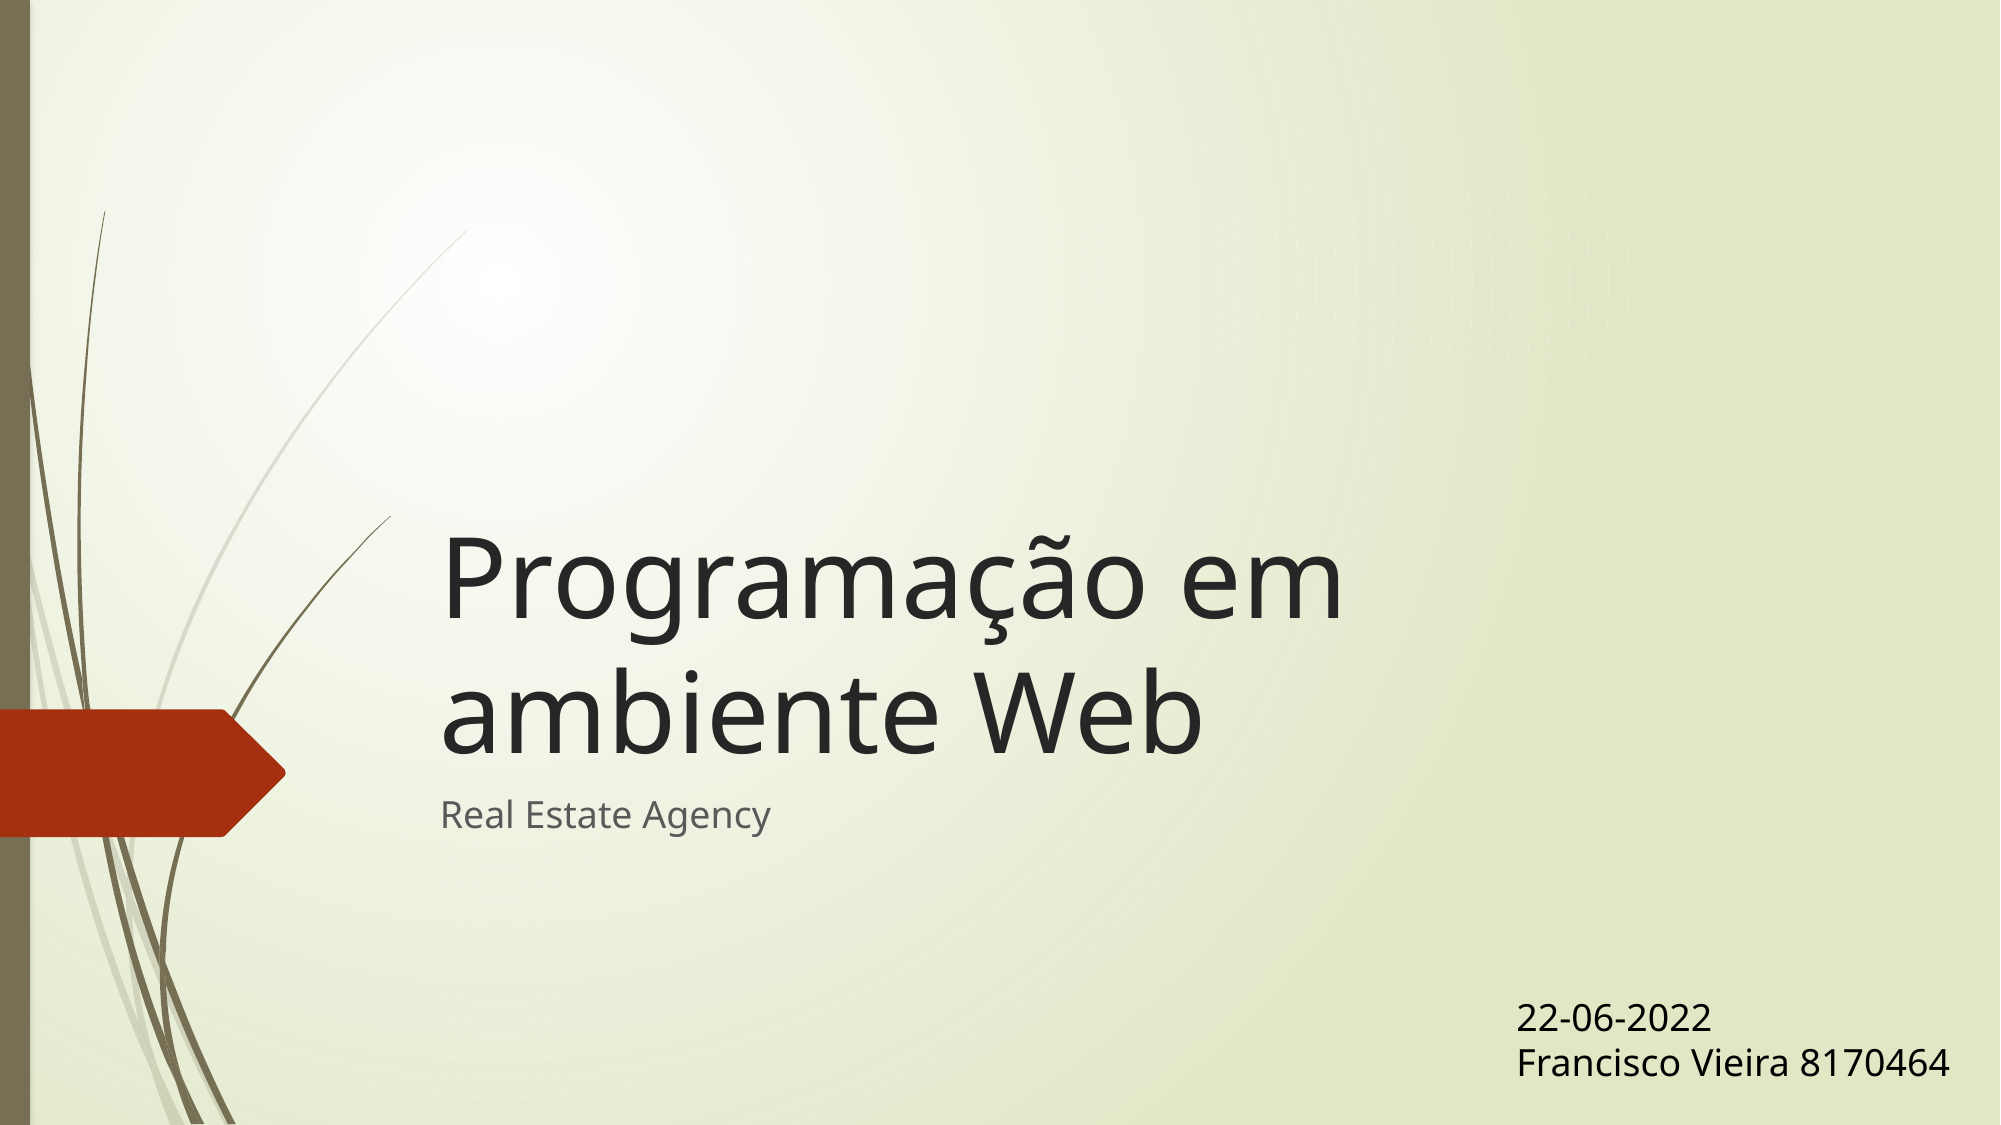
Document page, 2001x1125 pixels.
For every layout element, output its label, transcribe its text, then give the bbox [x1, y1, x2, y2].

text_box 22-06-2022 Francisco Vieira 8170464 [1501, 986, 2000, 1092]
subtitle Real Estate Agency [424, 783, 1888, 969]
title Programação em ambiente Web [424, 412, 1888, 783]
